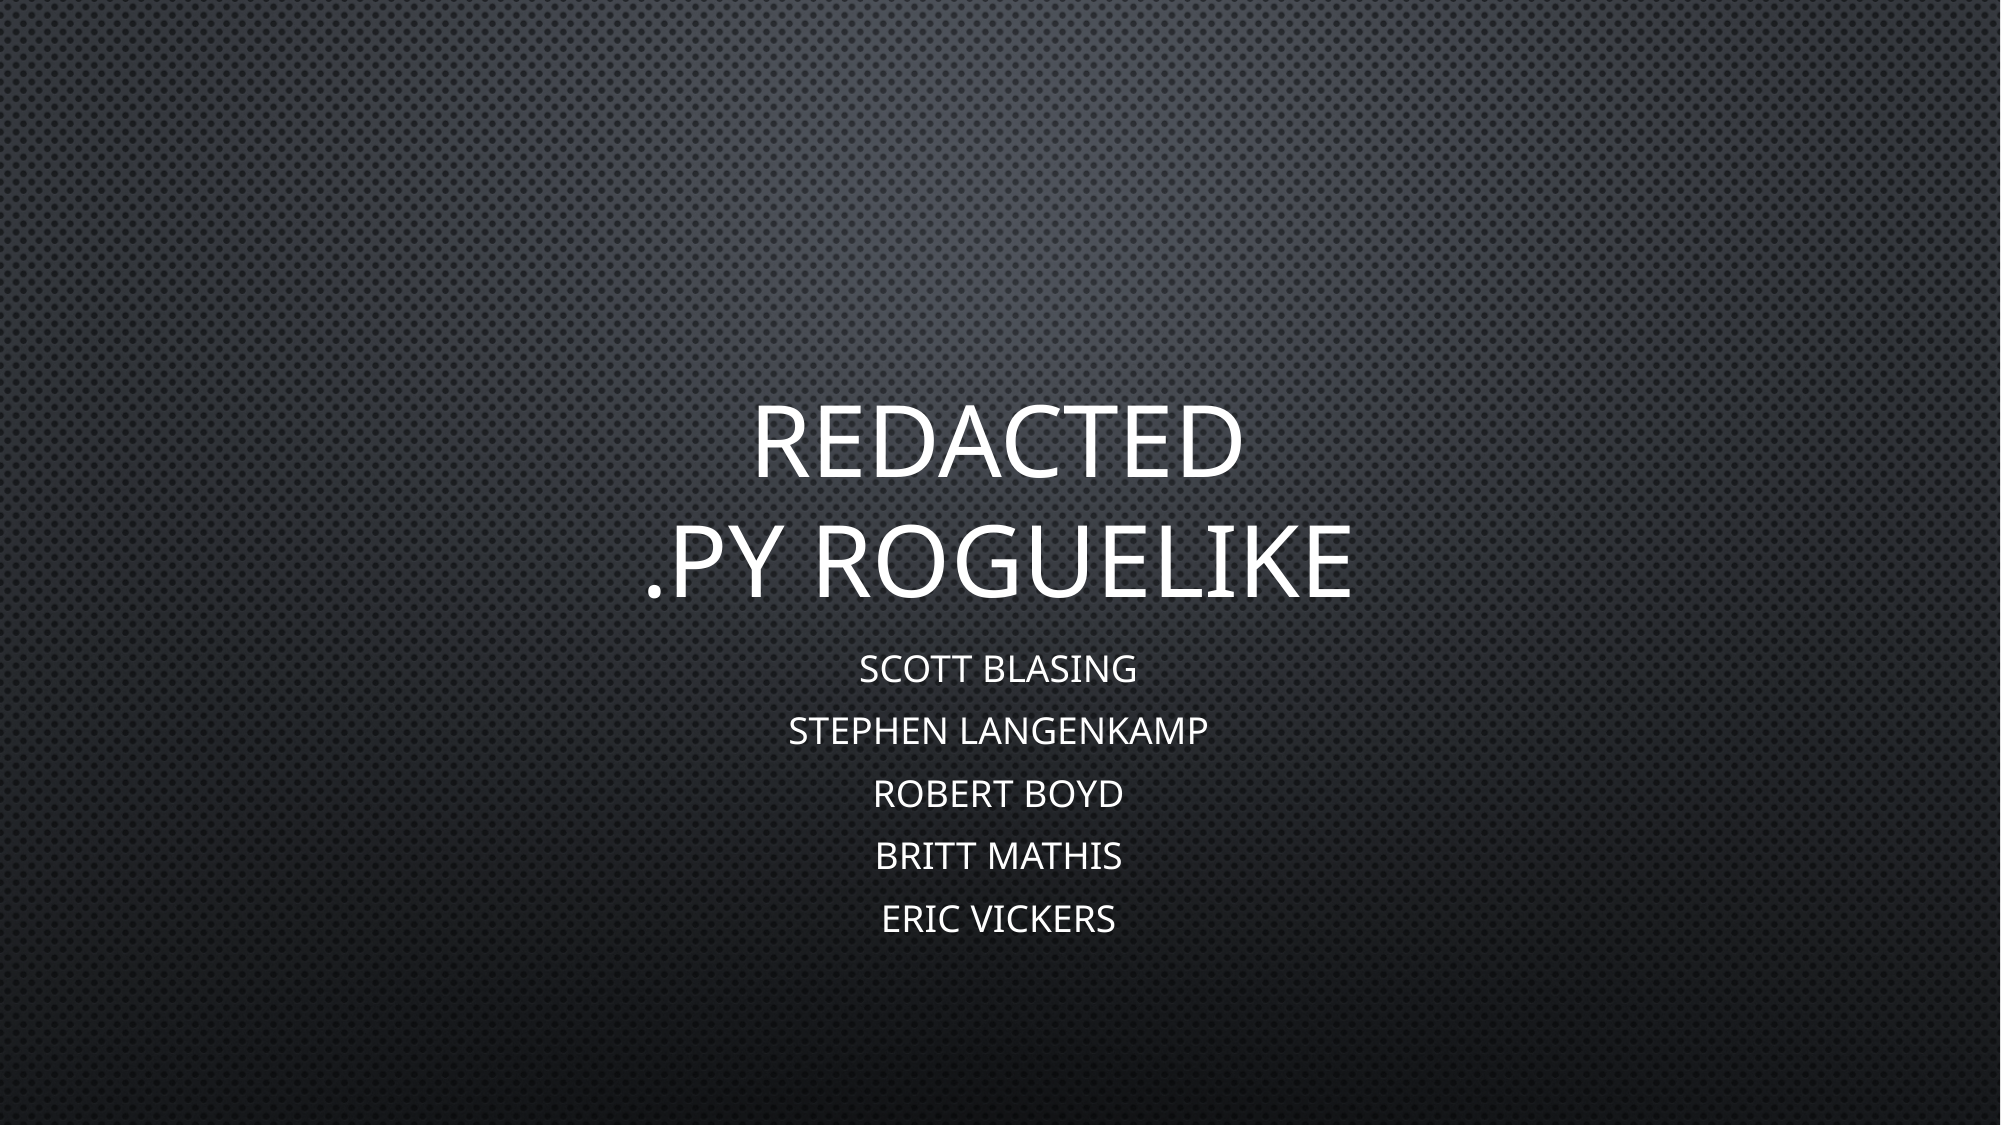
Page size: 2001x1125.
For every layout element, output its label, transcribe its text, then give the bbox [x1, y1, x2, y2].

subtitle Scott Blasing Stephen Langenkamp Robert Boyd Britt Mathis Eric Vickers [287, 637, 1711, 950]
title Redacted .py roguelike [287, 99, 1711, 625]
